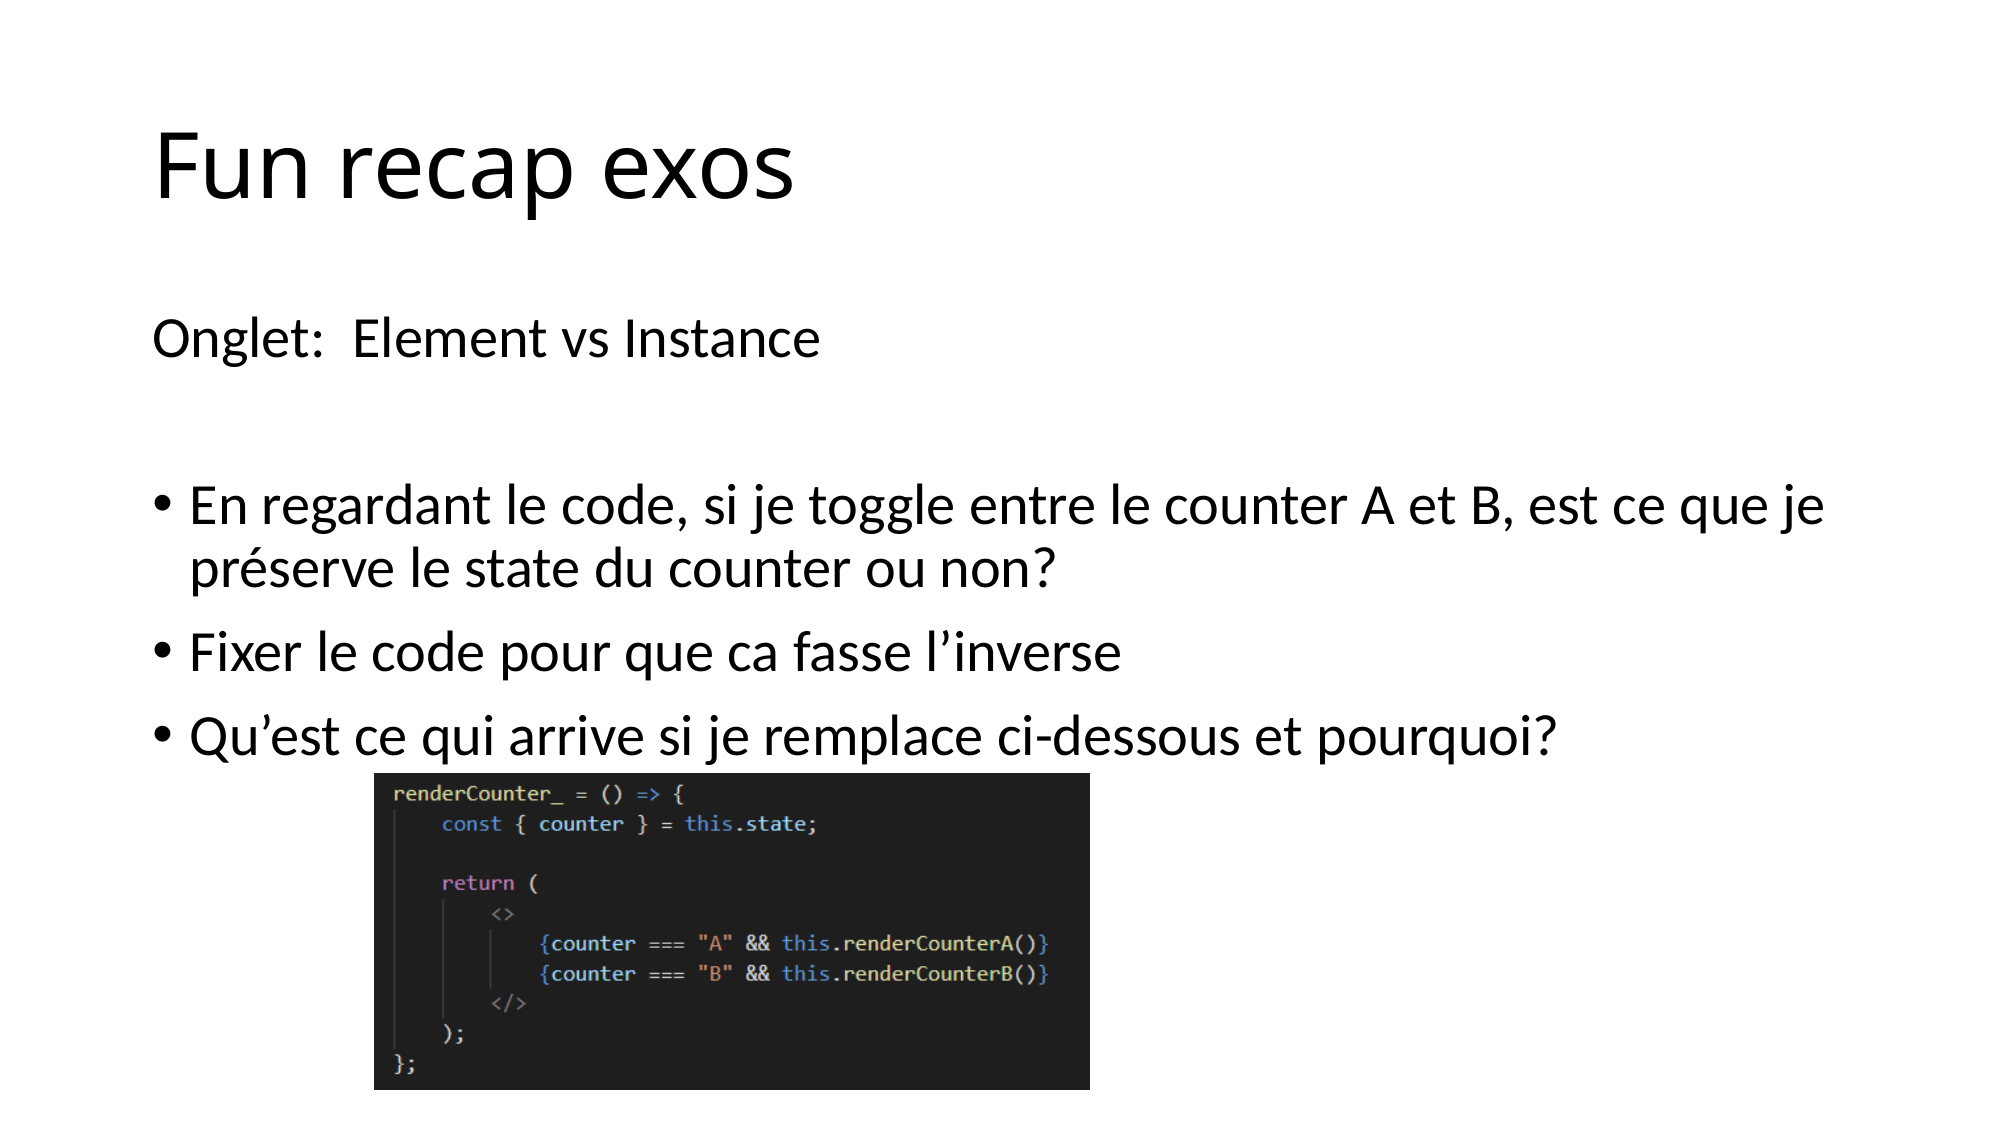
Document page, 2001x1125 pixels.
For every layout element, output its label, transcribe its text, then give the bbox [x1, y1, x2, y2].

picture [374, 773, 1090, 1091]
title Fun recap exos [137, 59, 1863, 278]
list Onglet: Element vs Instance En regardant le code, si je toggle entre le counter A et B, est ce que je préserve le state du counter ou non? Fixer le code pour que ca fasse l’inverse Qu’est ce qui arrive si je remplace ci-dessous et pourquoi? [137, 299, 1863, 1014]
